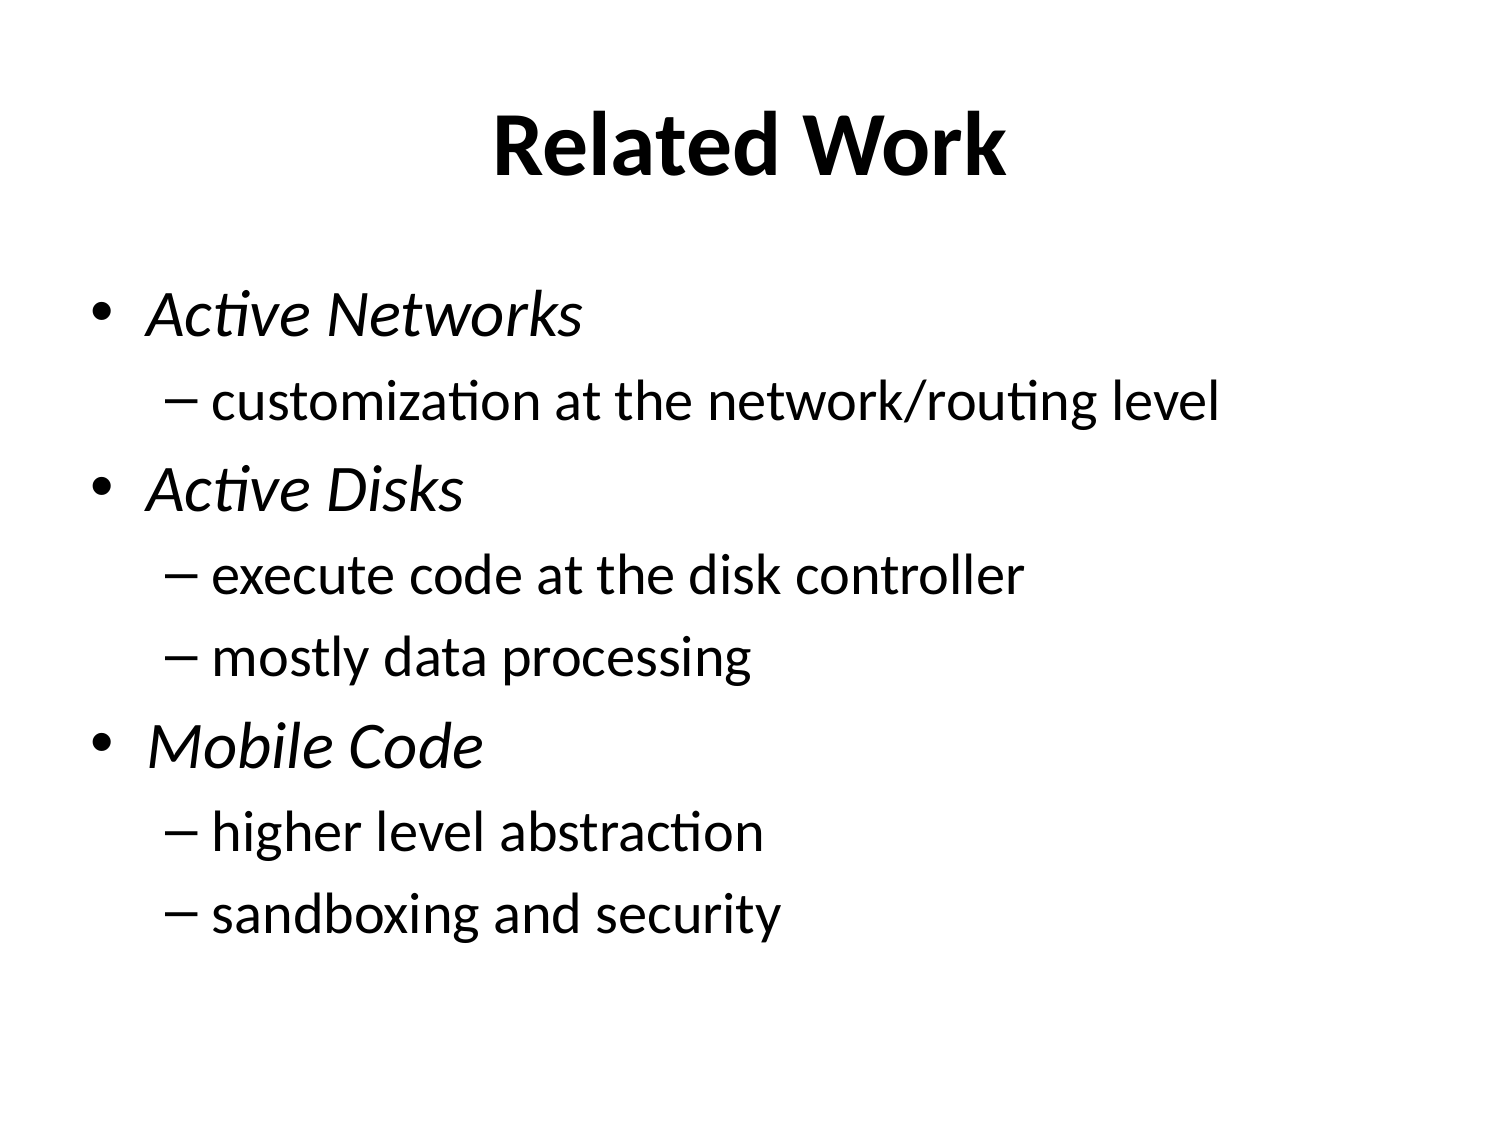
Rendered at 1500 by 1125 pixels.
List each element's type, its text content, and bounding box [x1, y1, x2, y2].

title Related Work [75, 45, 1425, 233]
list Active Networks customization at the network/routing level Active Disks execute code at the disk controller mostly data processing Mobile Code higher level abstraction sandboxing and security [75, 262, 1425, 1005]
